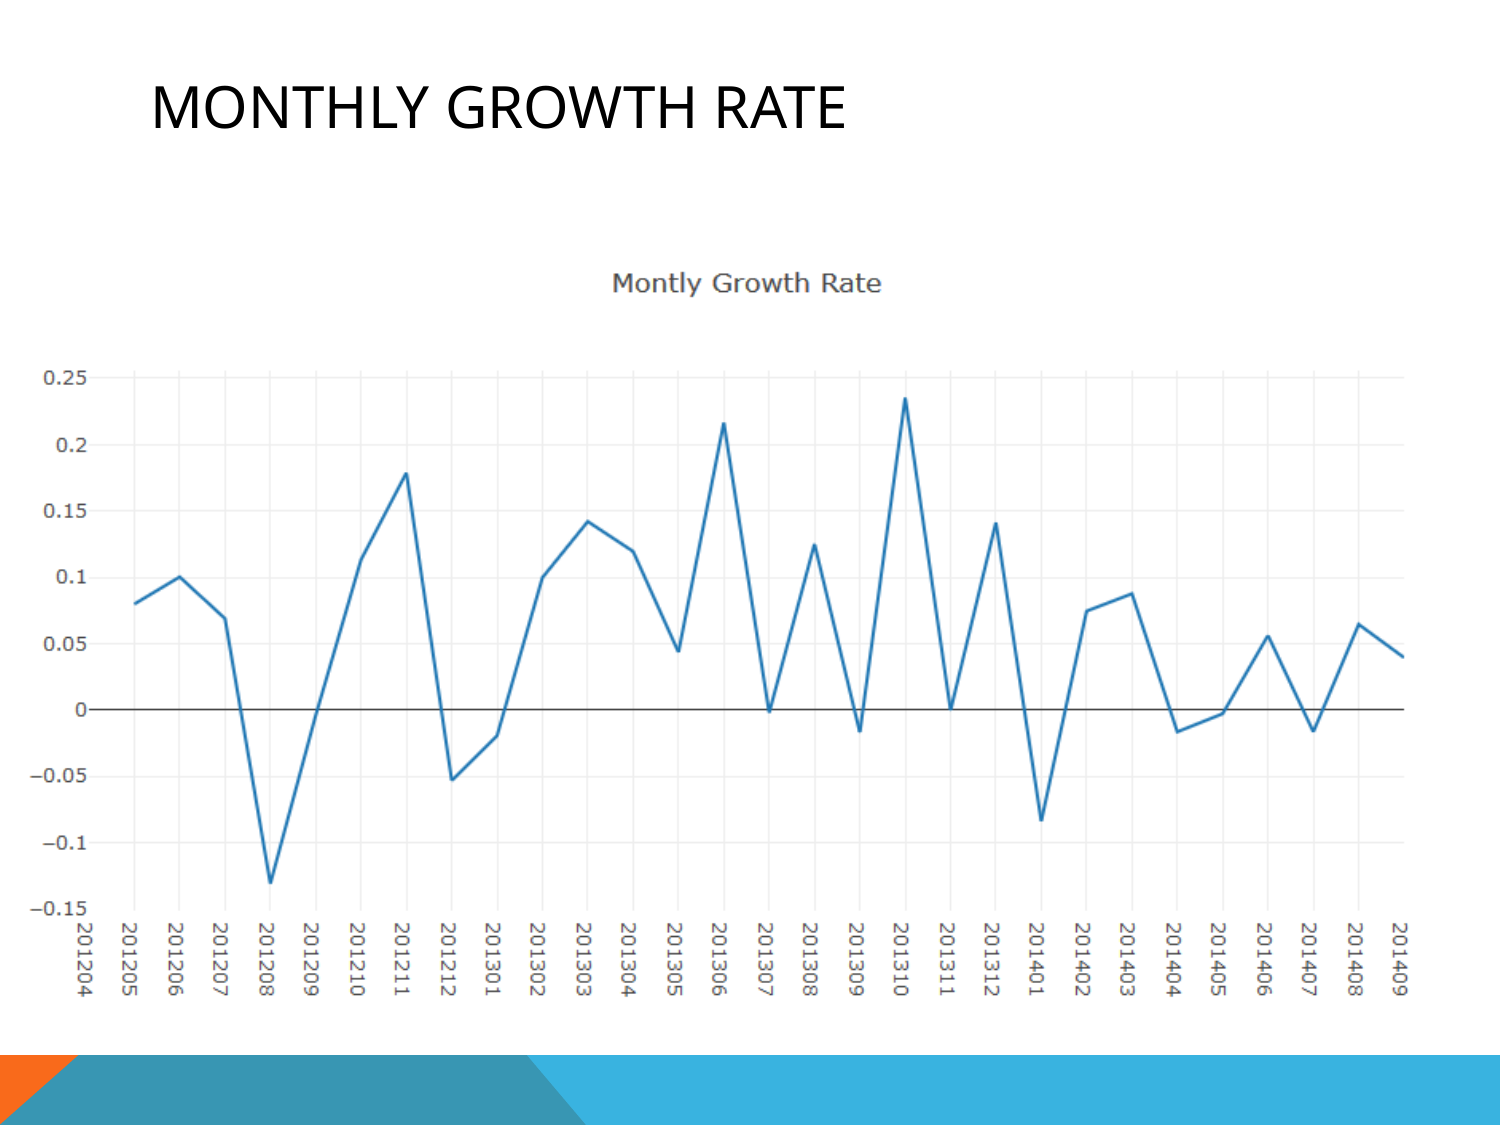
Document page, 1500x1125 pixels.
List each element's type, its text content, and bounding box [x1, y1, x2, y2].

title Monthly Growth rate [135, 60, 1369, 150]
picture [0, 219, 1500, 1055]
